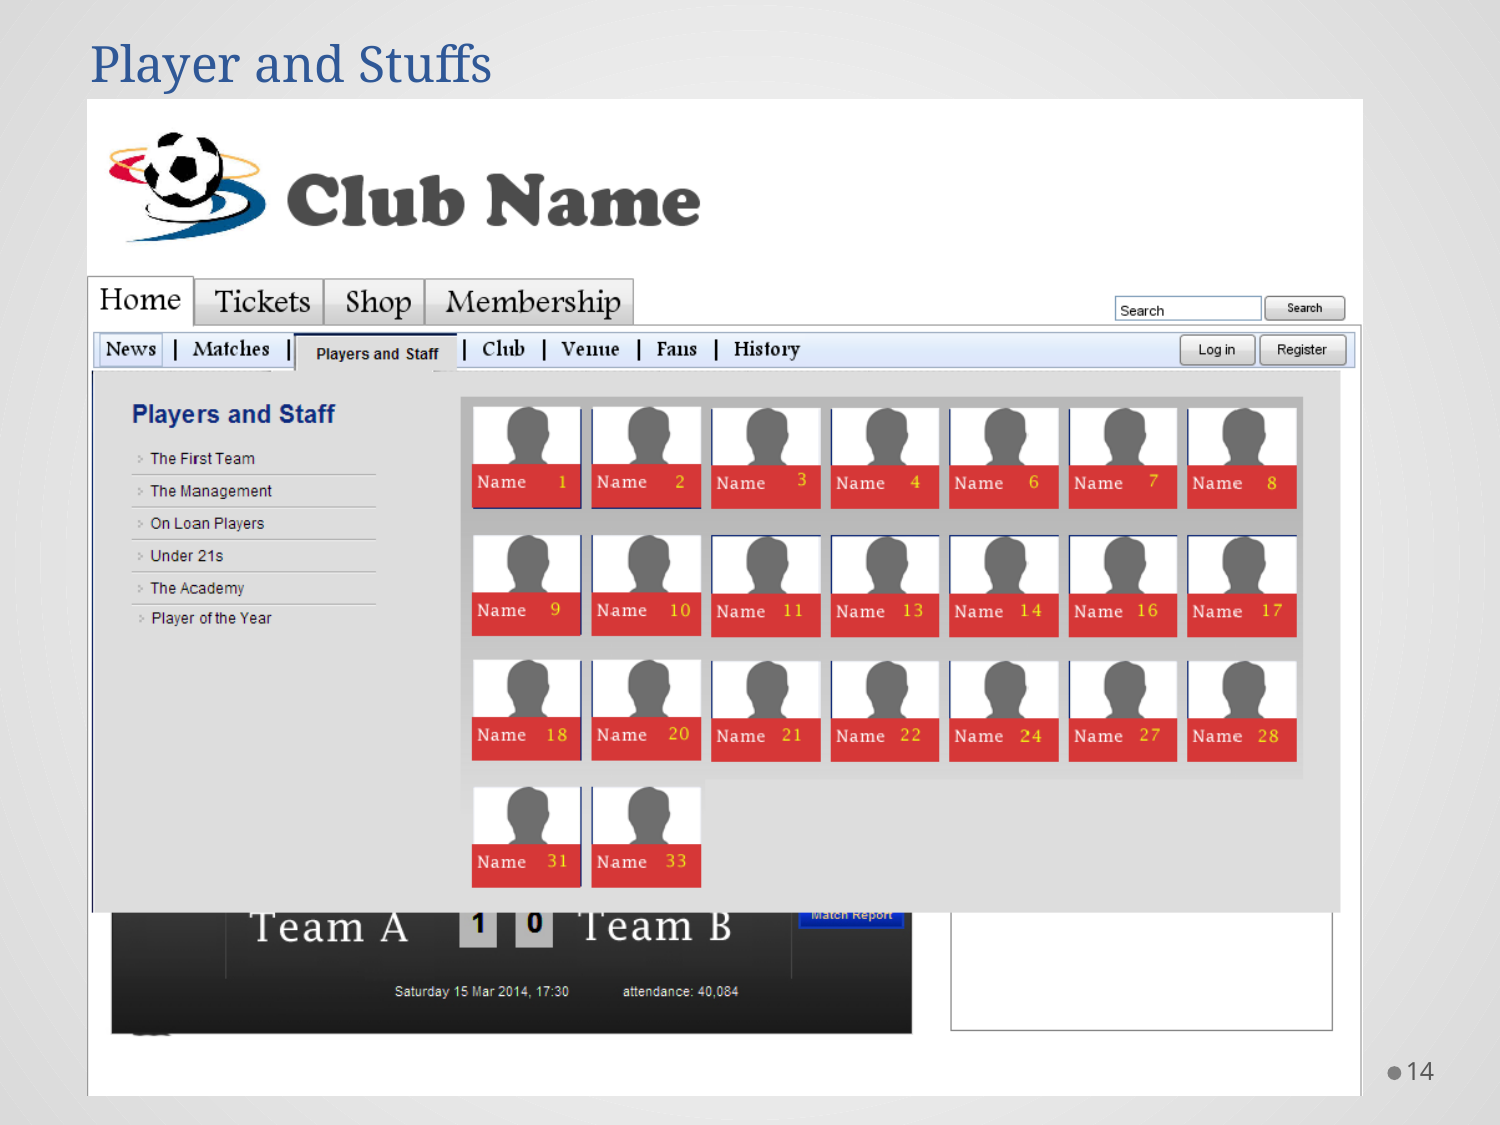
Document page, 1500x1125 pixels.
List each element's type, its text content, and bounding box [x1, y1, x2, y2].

picture [87, 99, 1363, 1097]
slide_number 14 [1401, 1042, 1494, 1103]
title Player and Stuffs [75, 37, 1425, 100]
